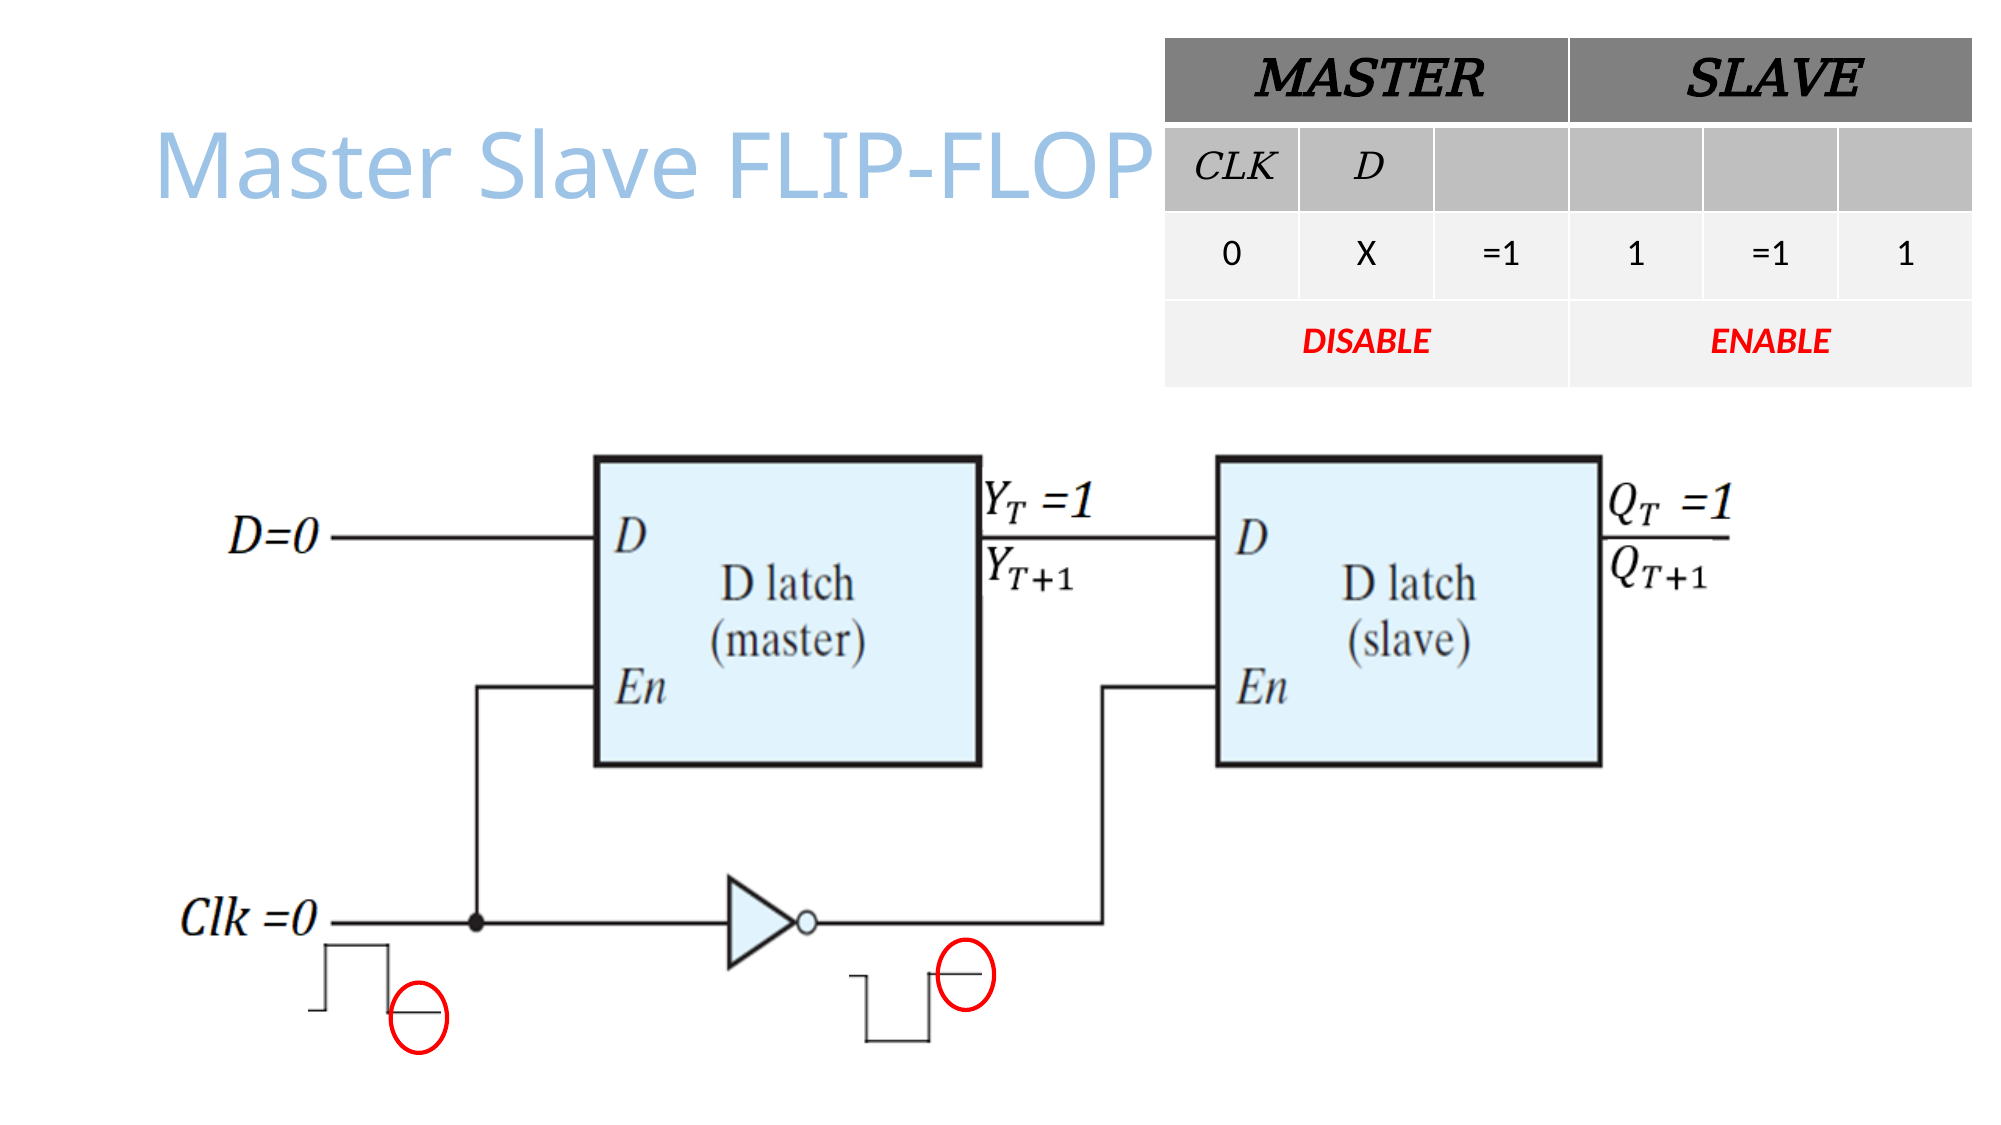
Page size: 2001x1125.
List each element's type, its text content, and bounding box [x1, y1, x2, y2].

title Master Slave FLIP-FLOP [137, 59, 1164, 278]
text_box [160, 447, 1744, 1053]
